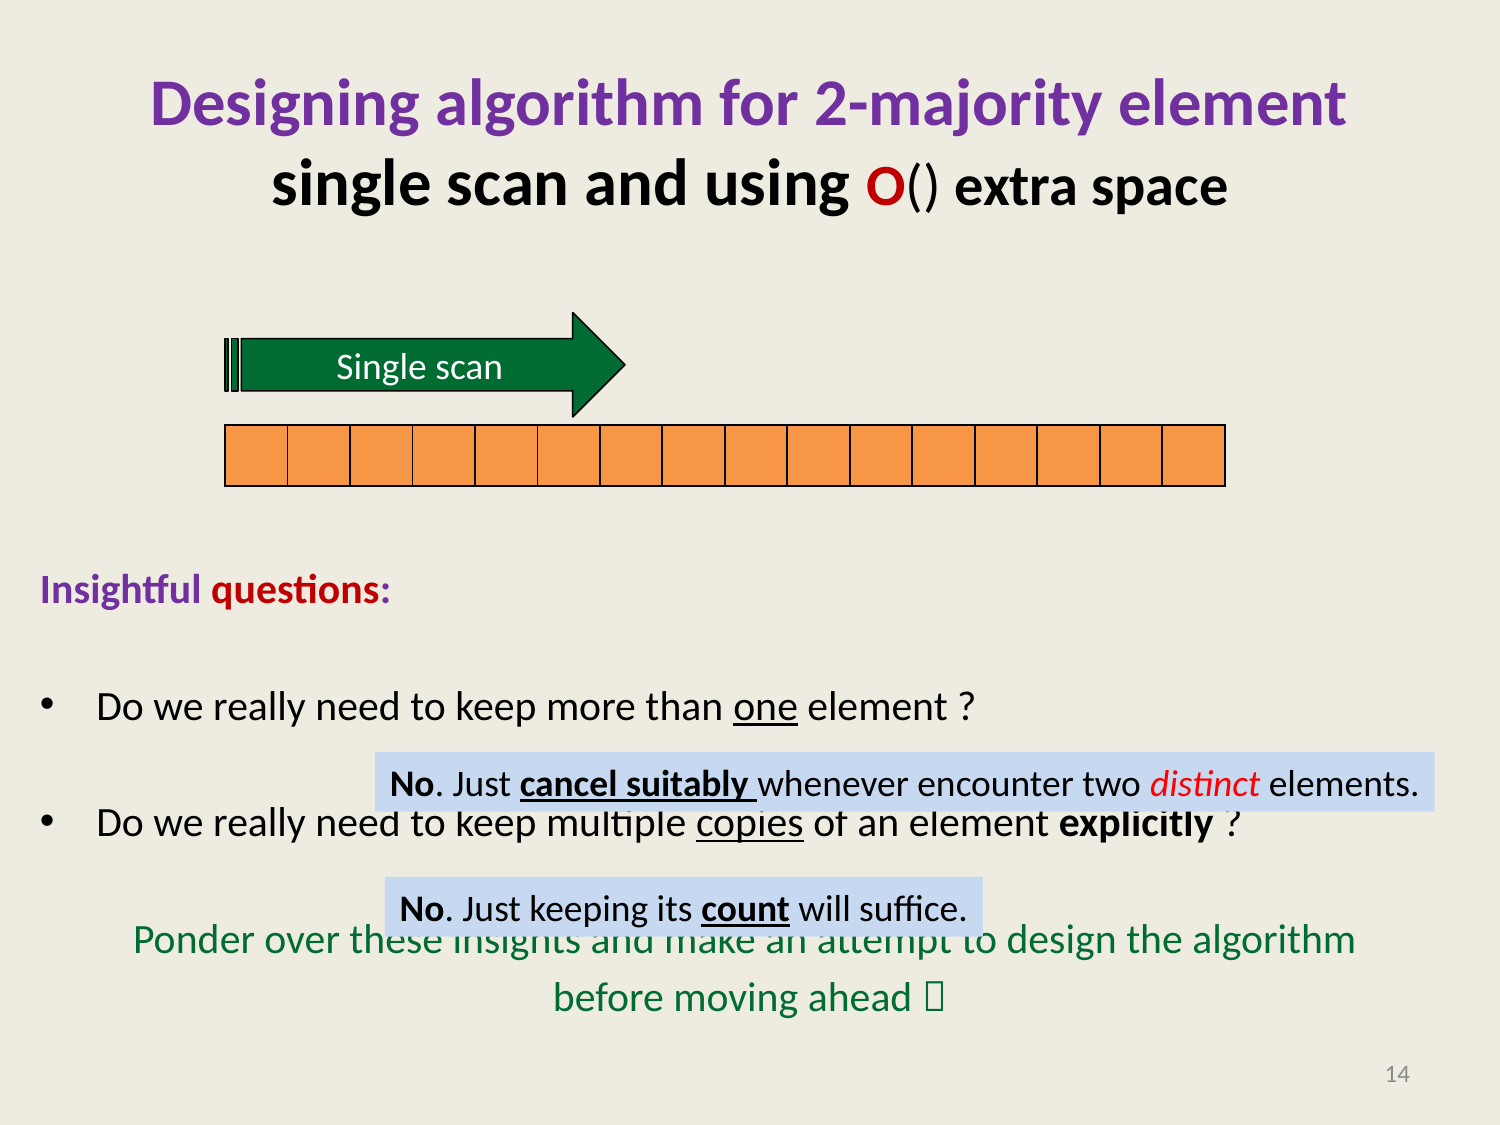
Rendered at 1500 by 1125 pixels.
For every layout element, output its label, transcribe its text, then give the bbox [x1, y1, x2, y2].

text_box Single scan [223, 310, 628, 419]
table_header [1101, 426, 1161, 485]
text_box No. Just keeping its count will suffice. [384, 876, 983, 937]
table_header [851, 426, 911, 485]
table_header [538, 426, 599, 485]
table_header [726, 426, 786, 485]
table_header [1163, 426, 1224, 485]
slide_number 14 [1074, 1042, 1425, 1103]
table_header [788, 426, 849, 485]
table_header [1038, 426, 1099, 485]
table_header [663, 426, 724, 485]
table_header [913, 426, 974, 485]
table_header [976, 426, 1036, 485]
table_header [226, 426, 287, 485]
list Insightful questions: Do we really need to keep more than one element ? Do we really need to keep multiple copies of an element explicitly ? Ponder over these insights and make an attempt to design the algorithm before moving ahead  [24, 262, 1475, 1005]
table_header [351, 426, 412, 485]
table_header [476, 426, 537, 485]
table_header [288, 426, 349, 485]
table_header [413, 426, 474, 485]
table_header [601, 426, 661, 485]
text_box No. Just cancel suitably whenever encounter two distinct elements. [375, 751, 1435, 812]
